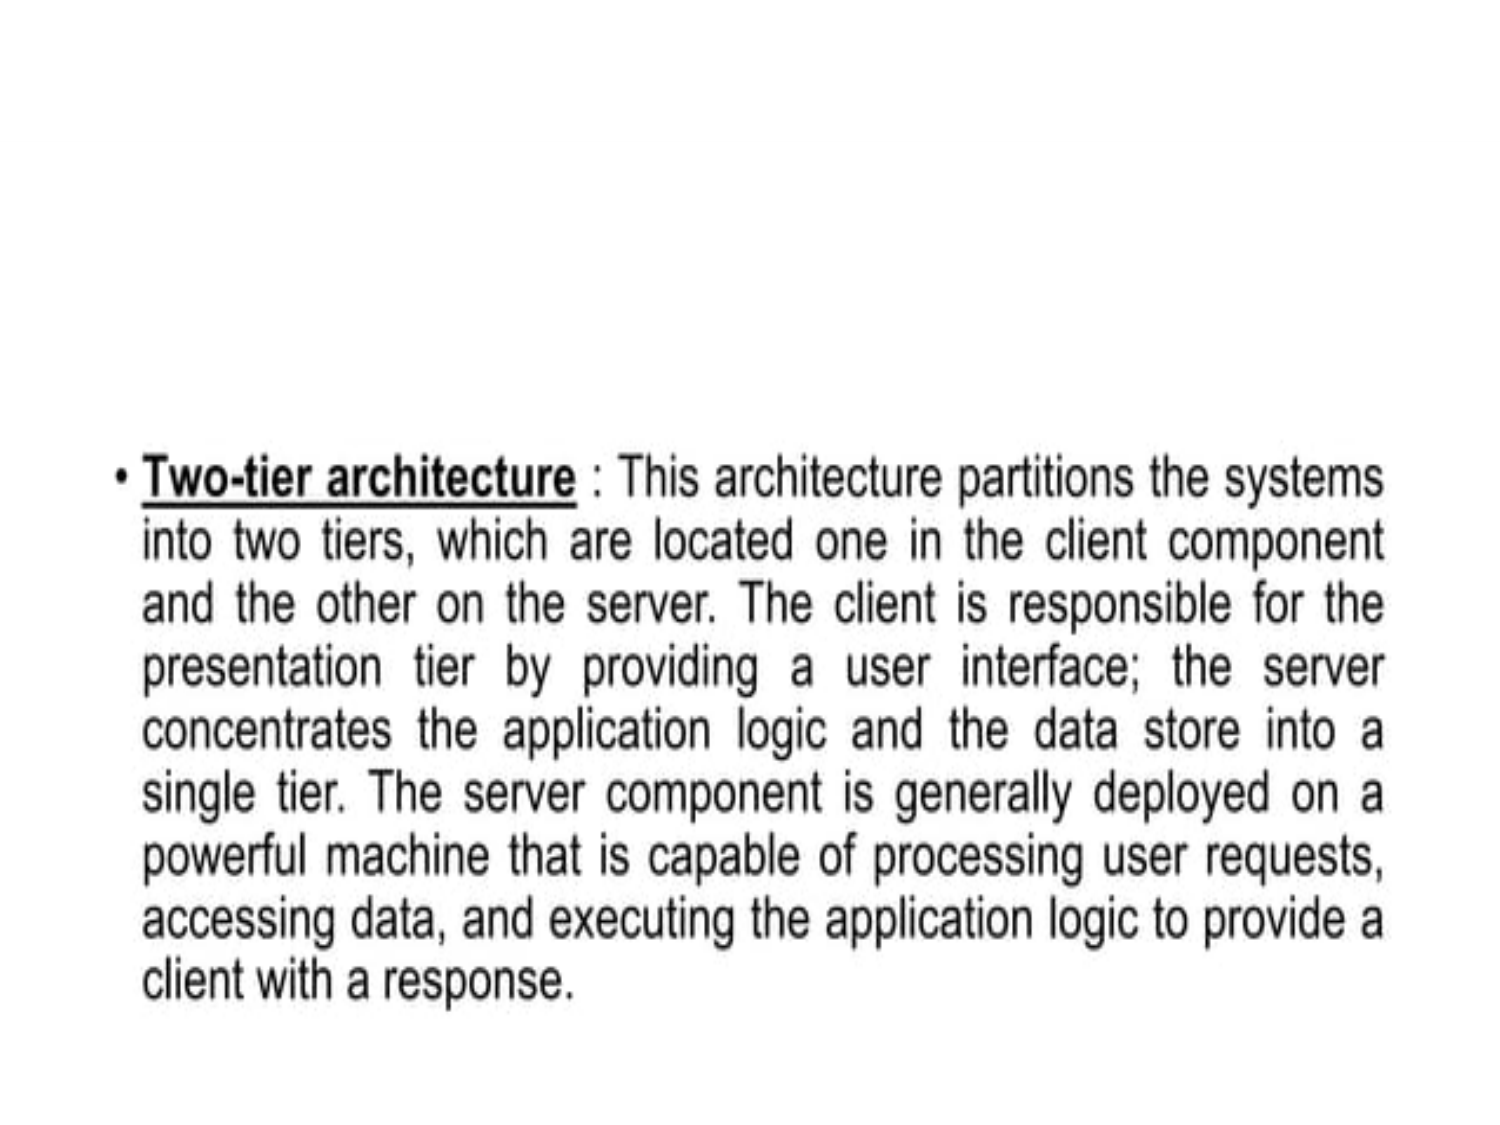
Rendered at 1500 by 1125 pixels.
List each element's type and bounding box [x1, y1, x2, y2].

picture [0, 139, 1500, 1125]
